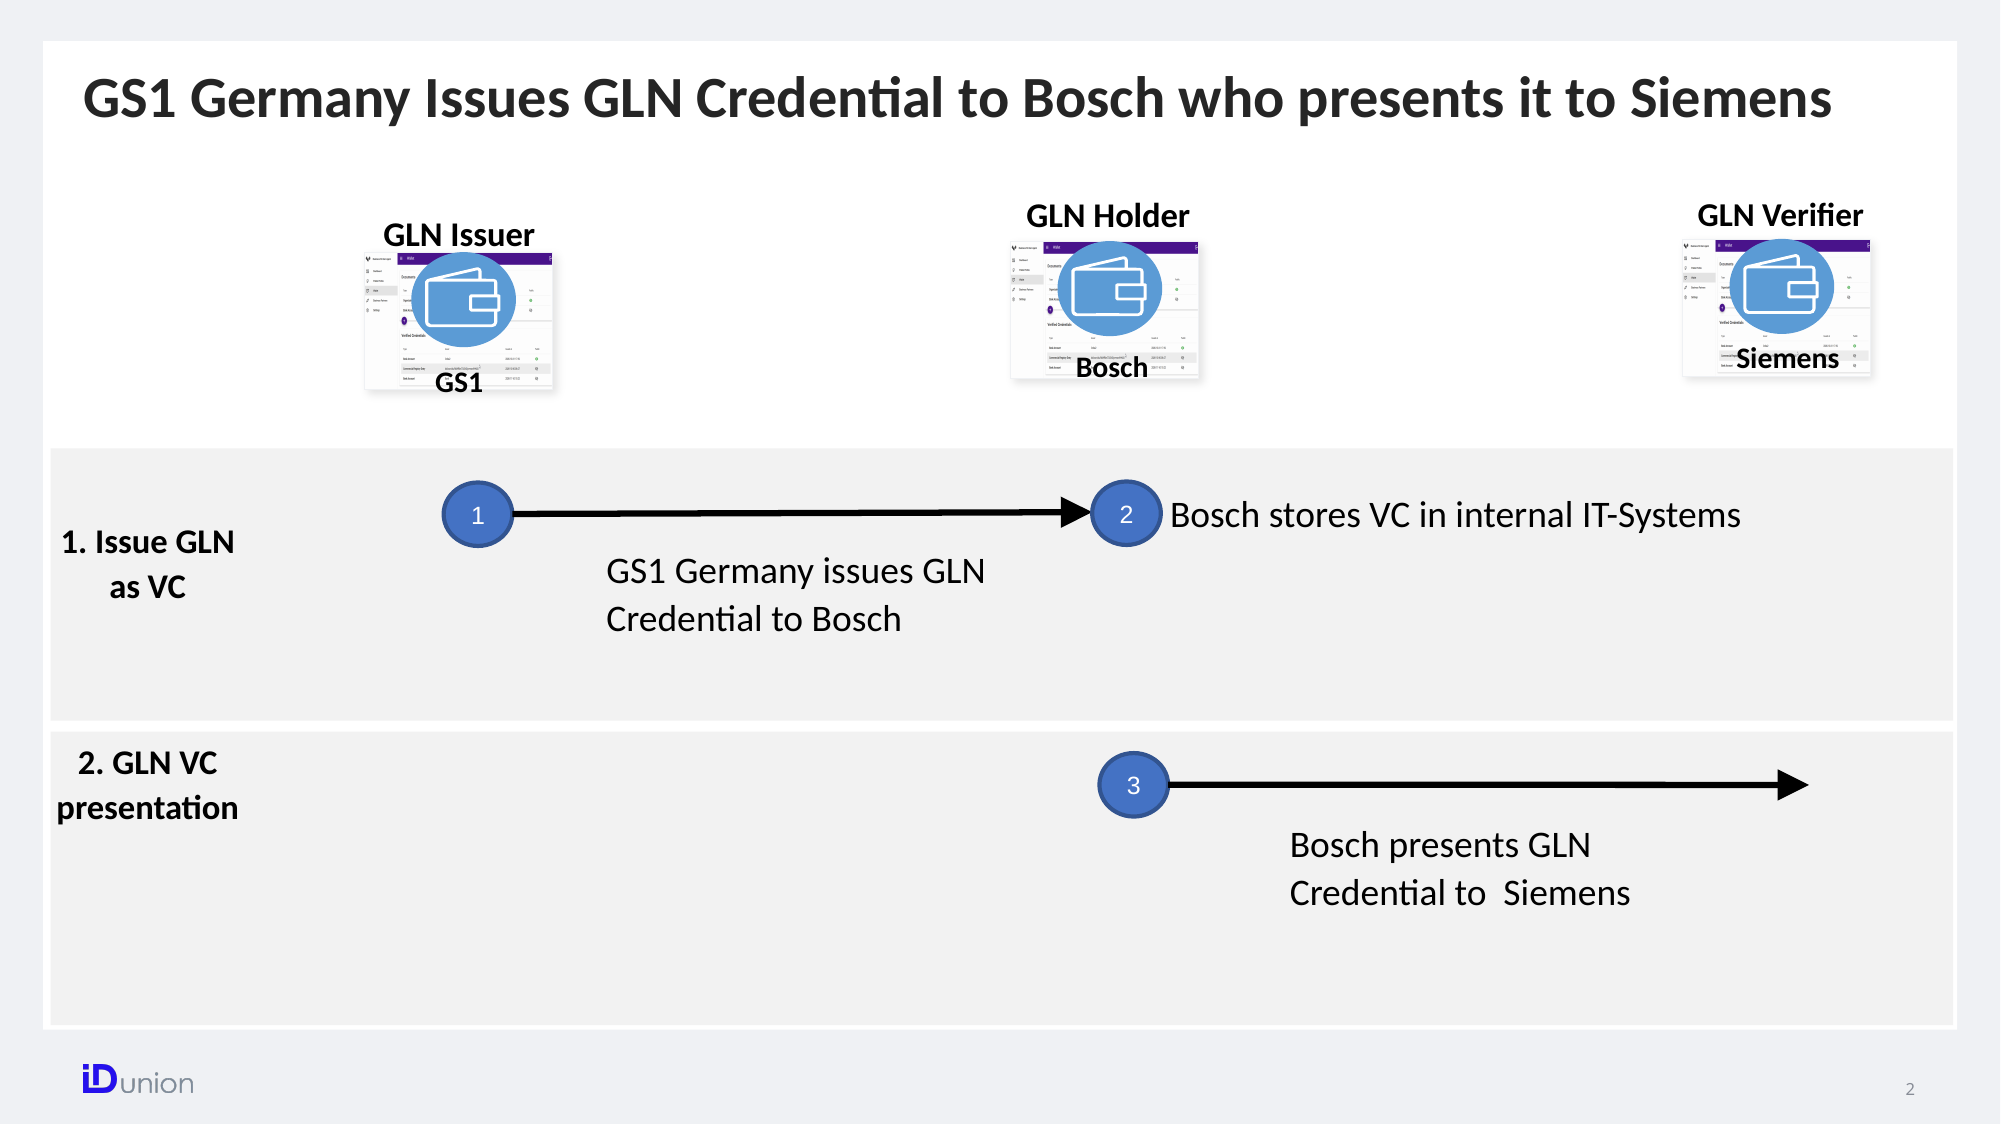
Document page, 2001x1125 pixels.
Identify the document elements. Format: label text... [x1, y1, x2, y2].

text_box Bosch presents GLN Credential to Siemens [1289, 816, 1644, 930]
text_box GS1 Germany Issues GLN Credential to Bosch who presents it to Siemens [83, 67, 1915, 287]
picture [83, 1064, 193, 1093]
text_box [1168, 774, 1809, 796]
text_box Bosch stores VC in internal IT-Systems [1170, 486, 1763, 538]
text_box [512, 501, 1090, 523]
text_box Siemens [1682, 316, 1893, 397]
text_box GLN Issuer [379, 208, 539, 249]
text_box 1. Issue GLN as VC [46, 516, 249, 737]
text_box 3 [1097, 750, 1171, 819]
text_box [1006, 240, 1218, 407]
text_box 2 [1090, 479, 1163, 548]
text_box [50, 448, 1954, 721]
text_box 2. GLN VC presentation [46, 737, 249, 990]
text_box 1 [441, 480, 515, 549]
text_box GLN Holder [1014, 189, 1203, 239]
text_box GS1 Germany issues GLN Credential to Bosch [606, 543, 998, 642]
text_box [1682, 178, 1872, 377]
text_box [50, 731, 1954, 1026]
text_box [353, 251, 565, 421]
